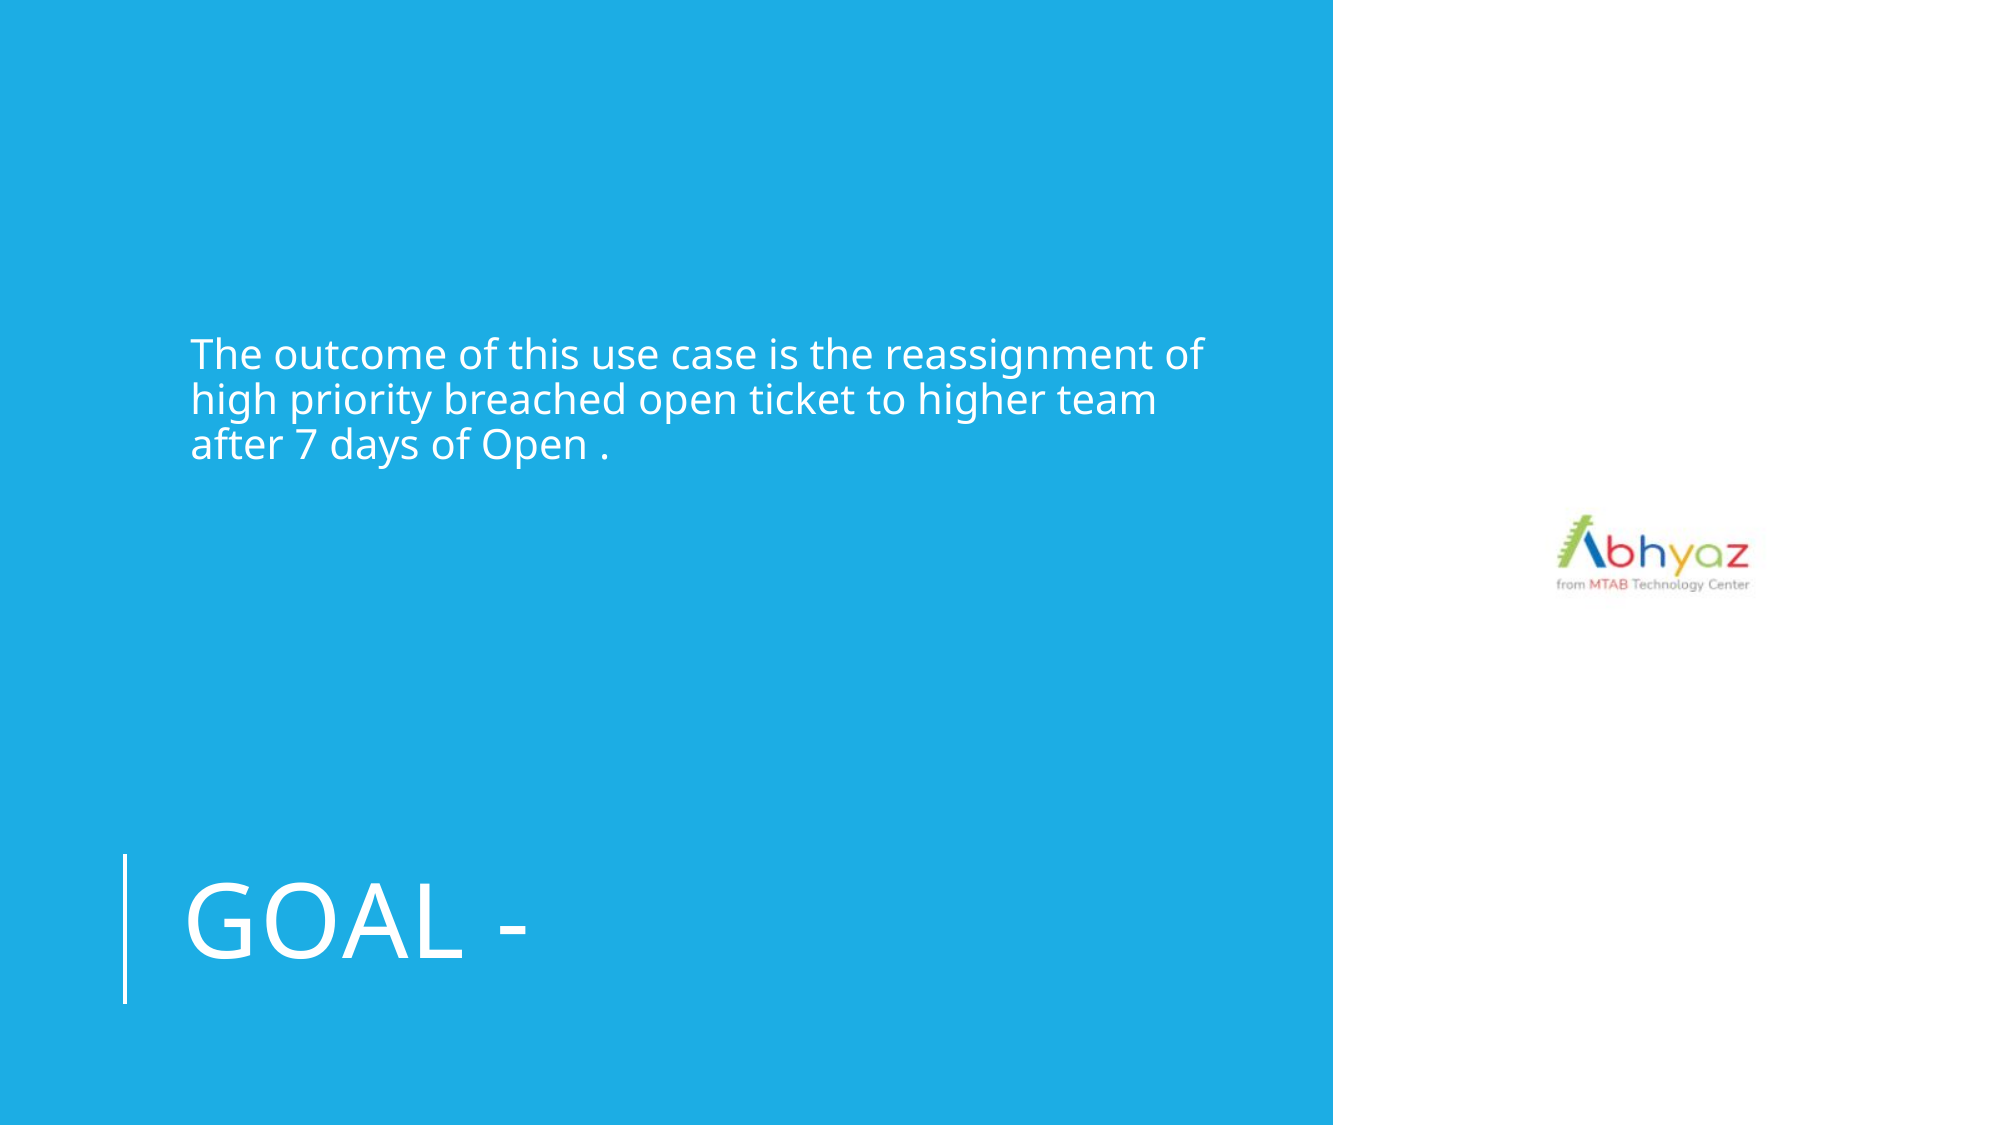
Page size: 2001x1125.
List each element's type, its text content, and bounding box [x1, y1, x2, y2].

text_box [0, 0, 1334, 1125]
list The outcome of this use case is the reassignment of high priority breached open ticket to higher team after 7 days of Open . [168, 105, 1236, 698]
title Goal - [168, 805, 1236, 1052]
picture [1526, 488, 1798, 637]
